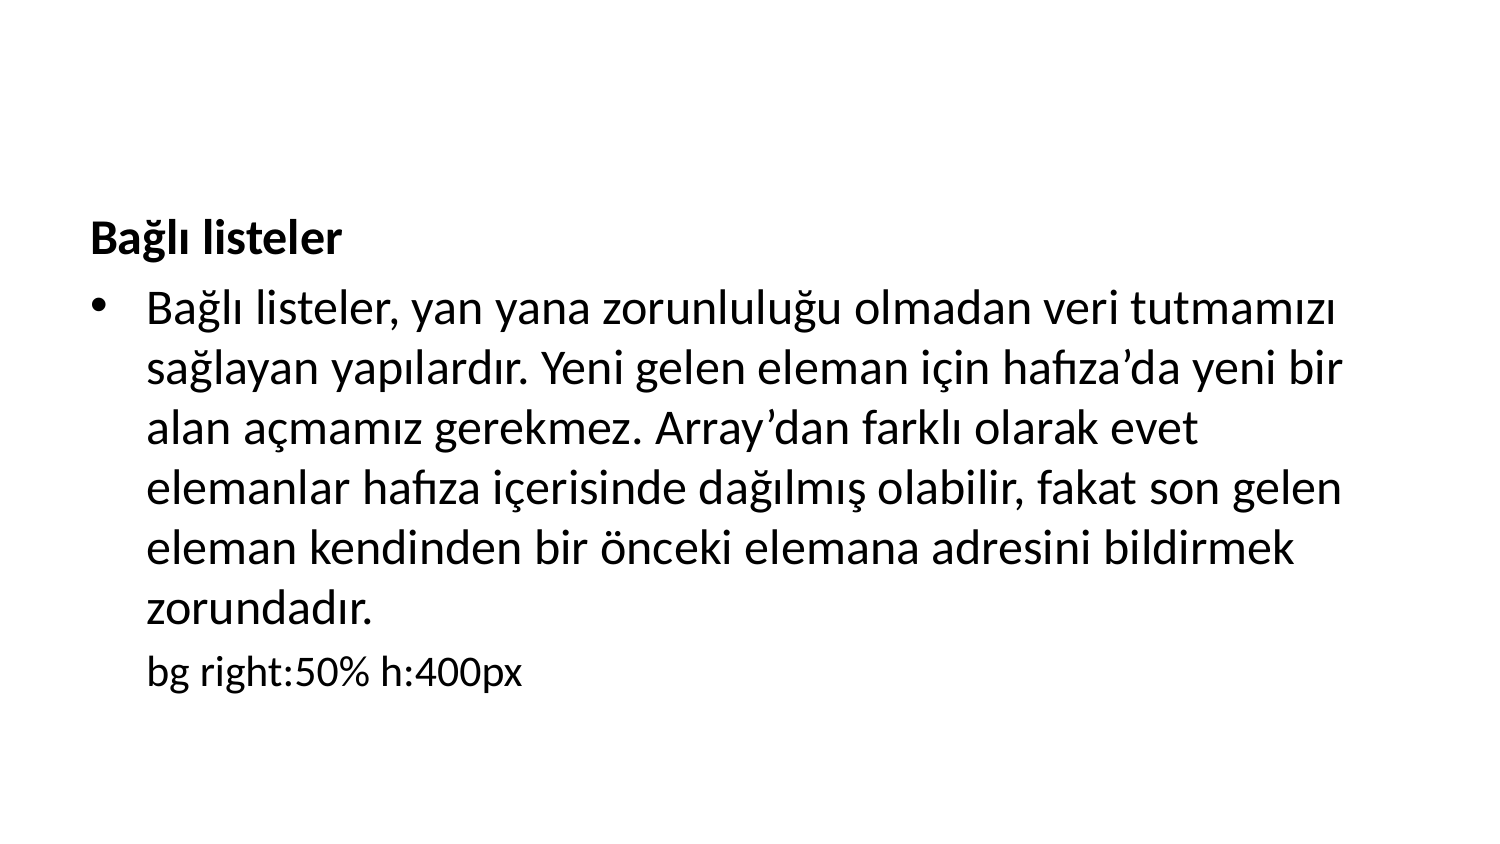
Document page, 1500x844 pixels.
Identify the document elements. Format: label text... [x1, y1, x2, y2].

list Bağlı listeler Bağlı listeler, yan yana zorunluluğu olmadan veri tutmamızı sağlayan yapılardır. Yeni gelen eleman için hafıza’da yeni bir alan açmamız gerekmez. Array’dan farklı olarak evet elemanlar hafıza içerisinde dağılmış olabilir, fakat son gelen eleman kendinden bir önceki elemana adresini bildirmek zorundadır. bg right:50% h:400px [75, 196, 1425, 754]
